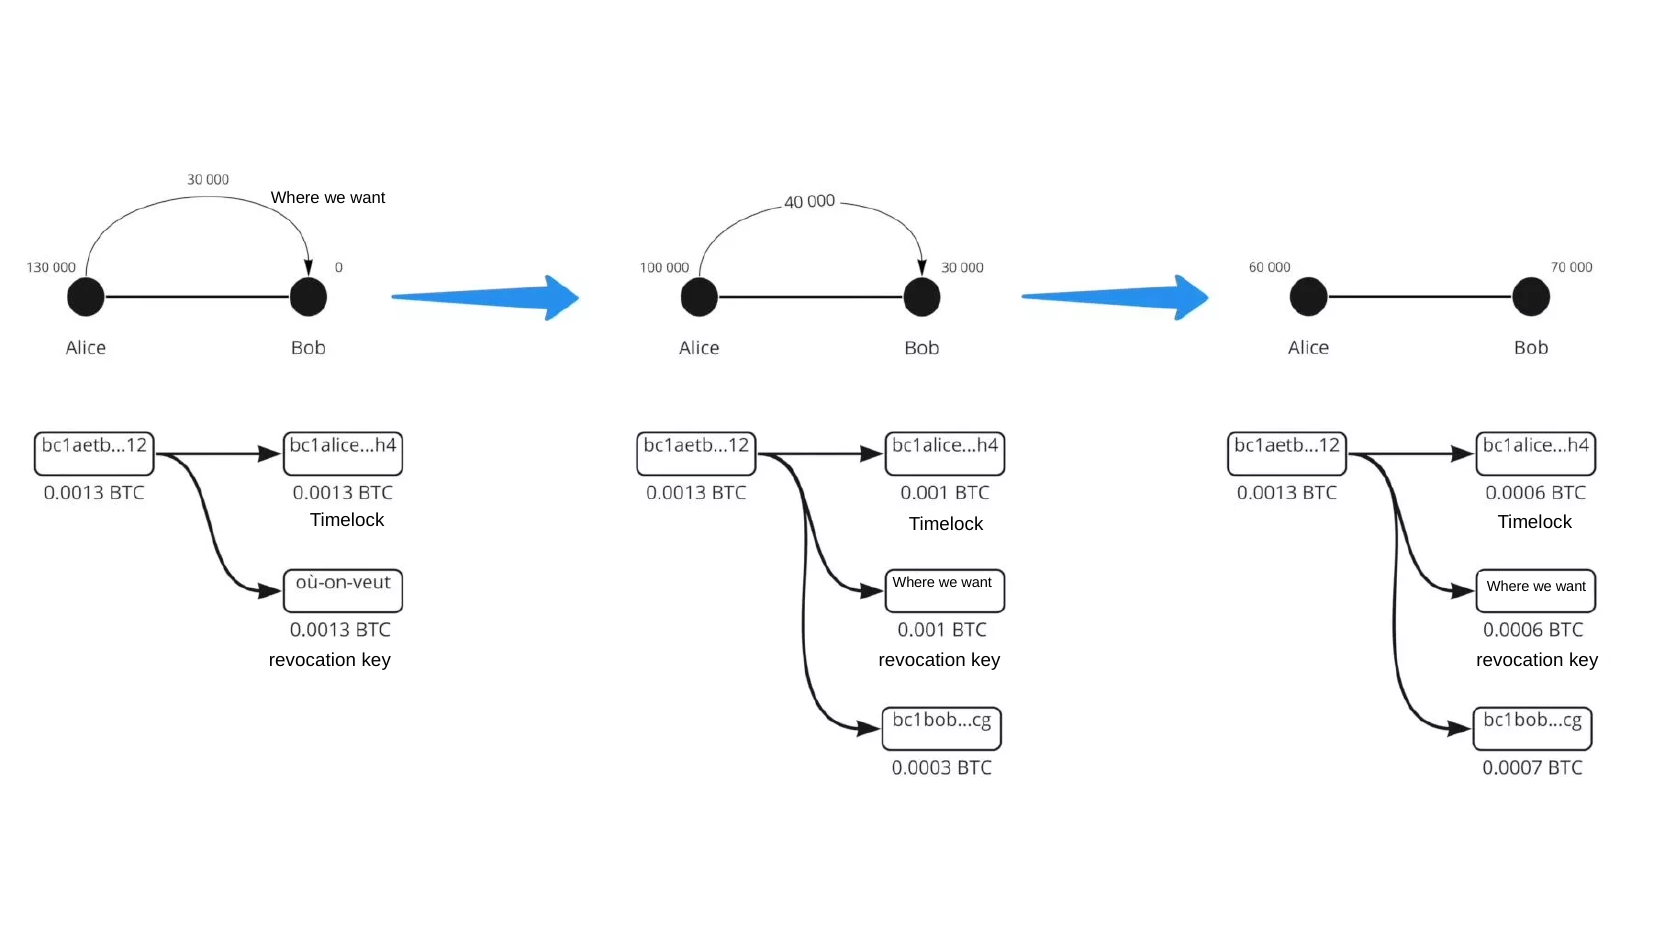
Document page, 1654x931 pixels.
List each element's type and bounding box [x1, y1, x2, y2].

picture [0, 130, 1654, 800]
